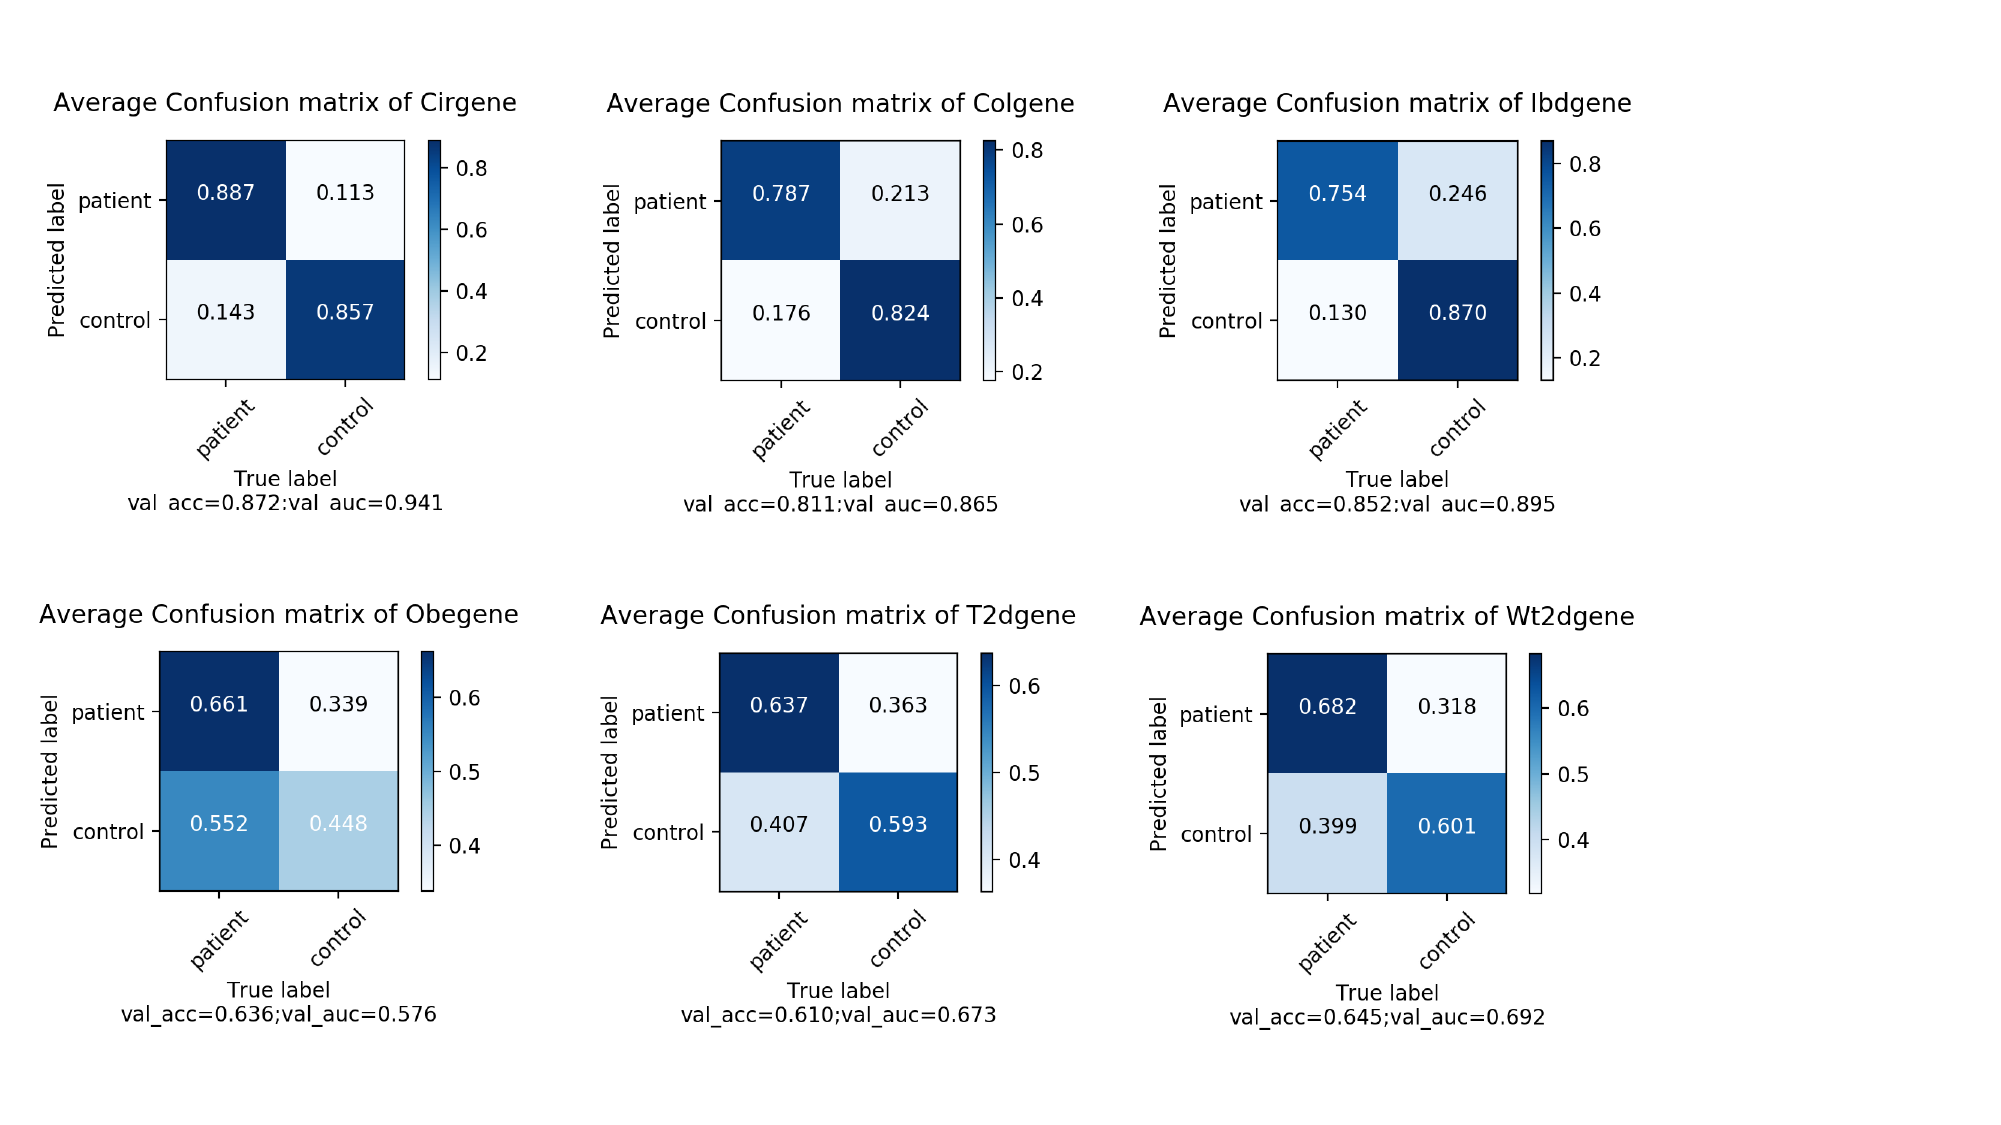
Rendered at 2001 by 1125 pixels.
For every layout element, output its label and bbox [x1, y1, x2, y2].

picture [1, 0, 540, 1095]
picture [559, 0, 1097, 1095]
picture [1114, 0, 1655, 1097]
